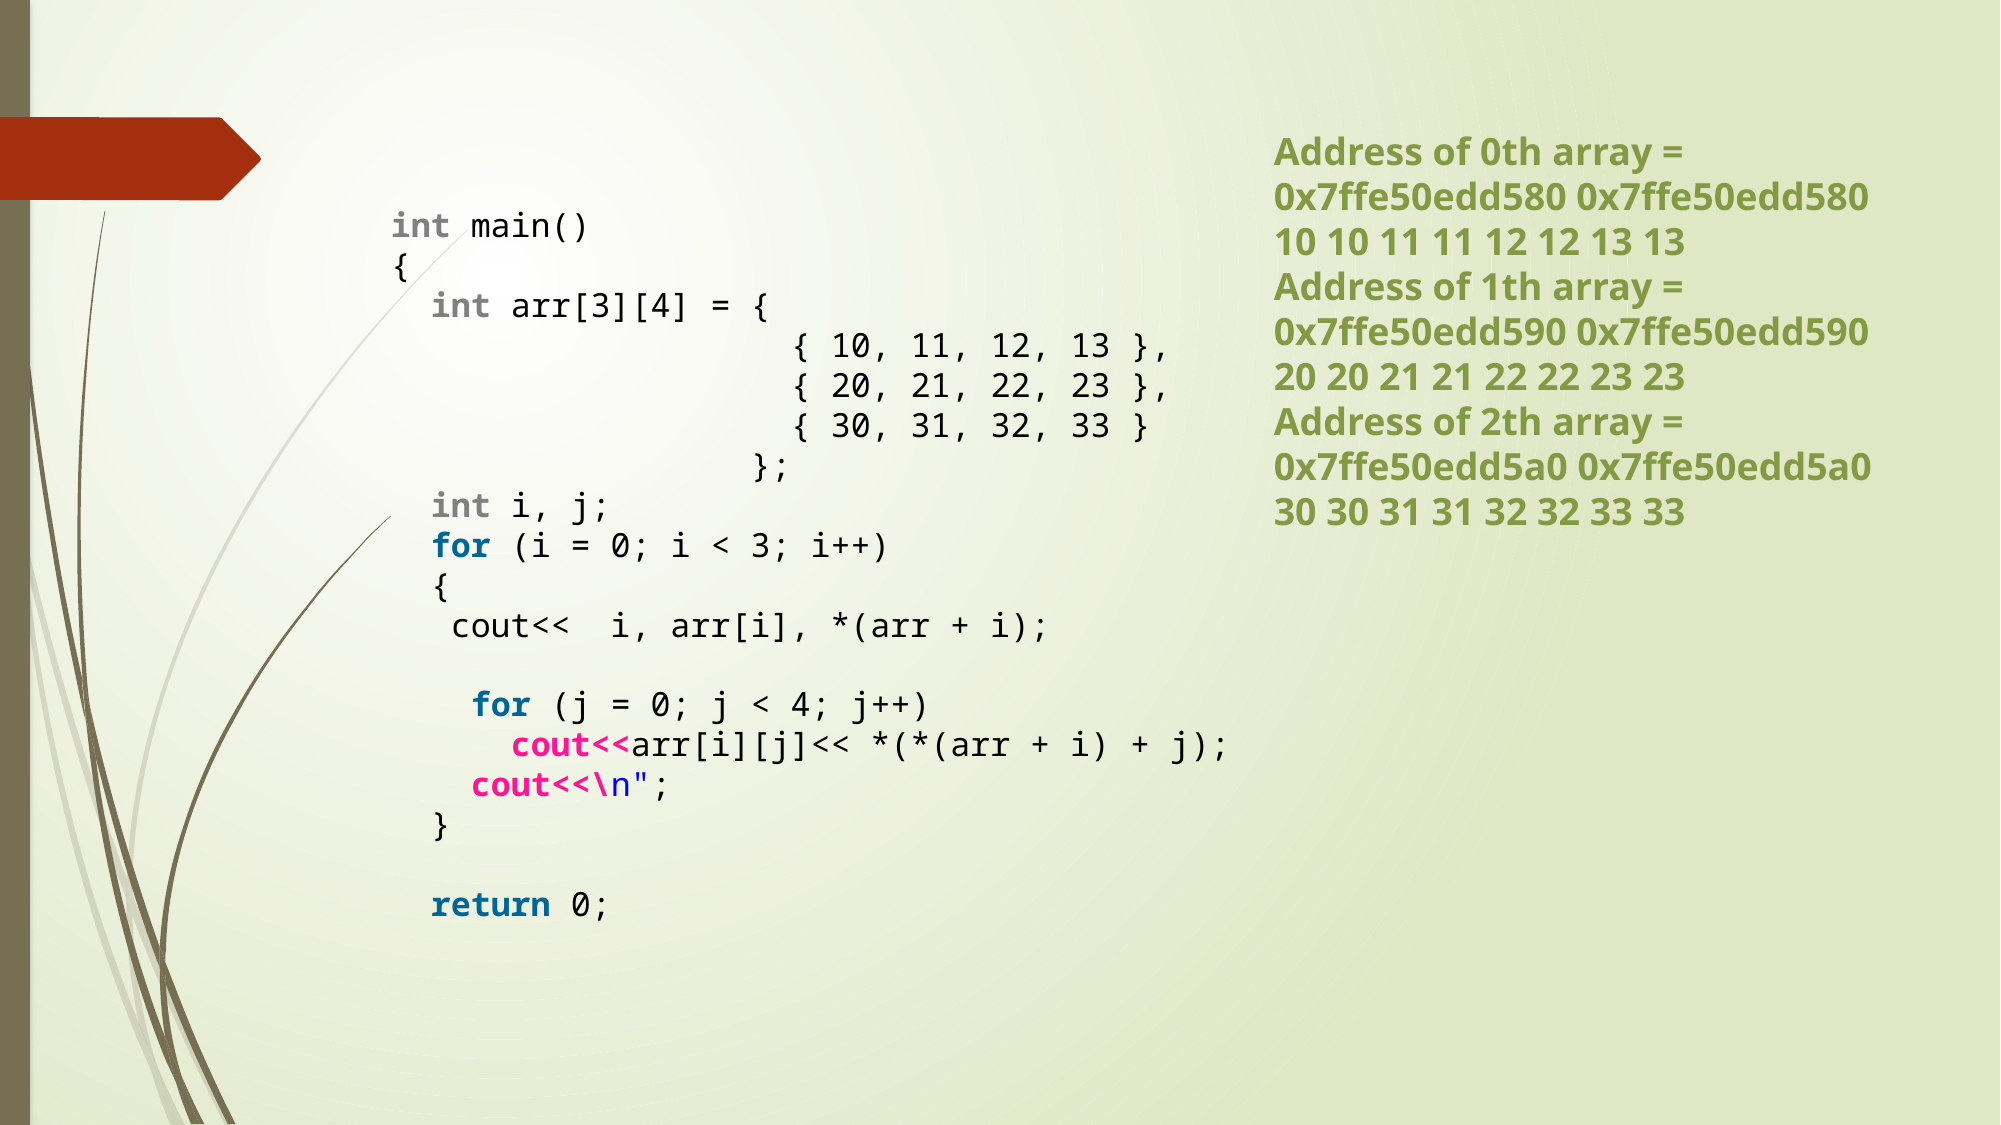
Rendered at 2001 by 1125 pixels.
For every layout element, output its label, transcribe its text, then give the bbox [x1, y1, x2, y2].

text_box int main() { int arr[3][4] = { { 10, 11, 12, 13 }, { 20, 21, 22, 23 }, { 30, 31, 32, 33 } }; int i, j; for (i = 0; i < 3; i++) { cout<< i, arr[i], *(arr + i); for (j = 0; j < 4; j++) cout<<arr[i][j]<< *(*(arr + i) + j); cout<<\n"; } return 0; [390, 204, 1389, 979]
text_box Address of 0th array = 0x7ffe50edd580 0x7ffe50edd580 10 10 11 11 12 12 13 13 Address of 1th array = 0x7ffe50edd590 0x7ffe50edd590 20 20 21 21 22 22 23 23 Address of 2th array = 0x7ffe50edd5a0 0x7ffe50edd5a0 30 30 31 31 32 32 33 33 [1259, 120, 2000, 541]
